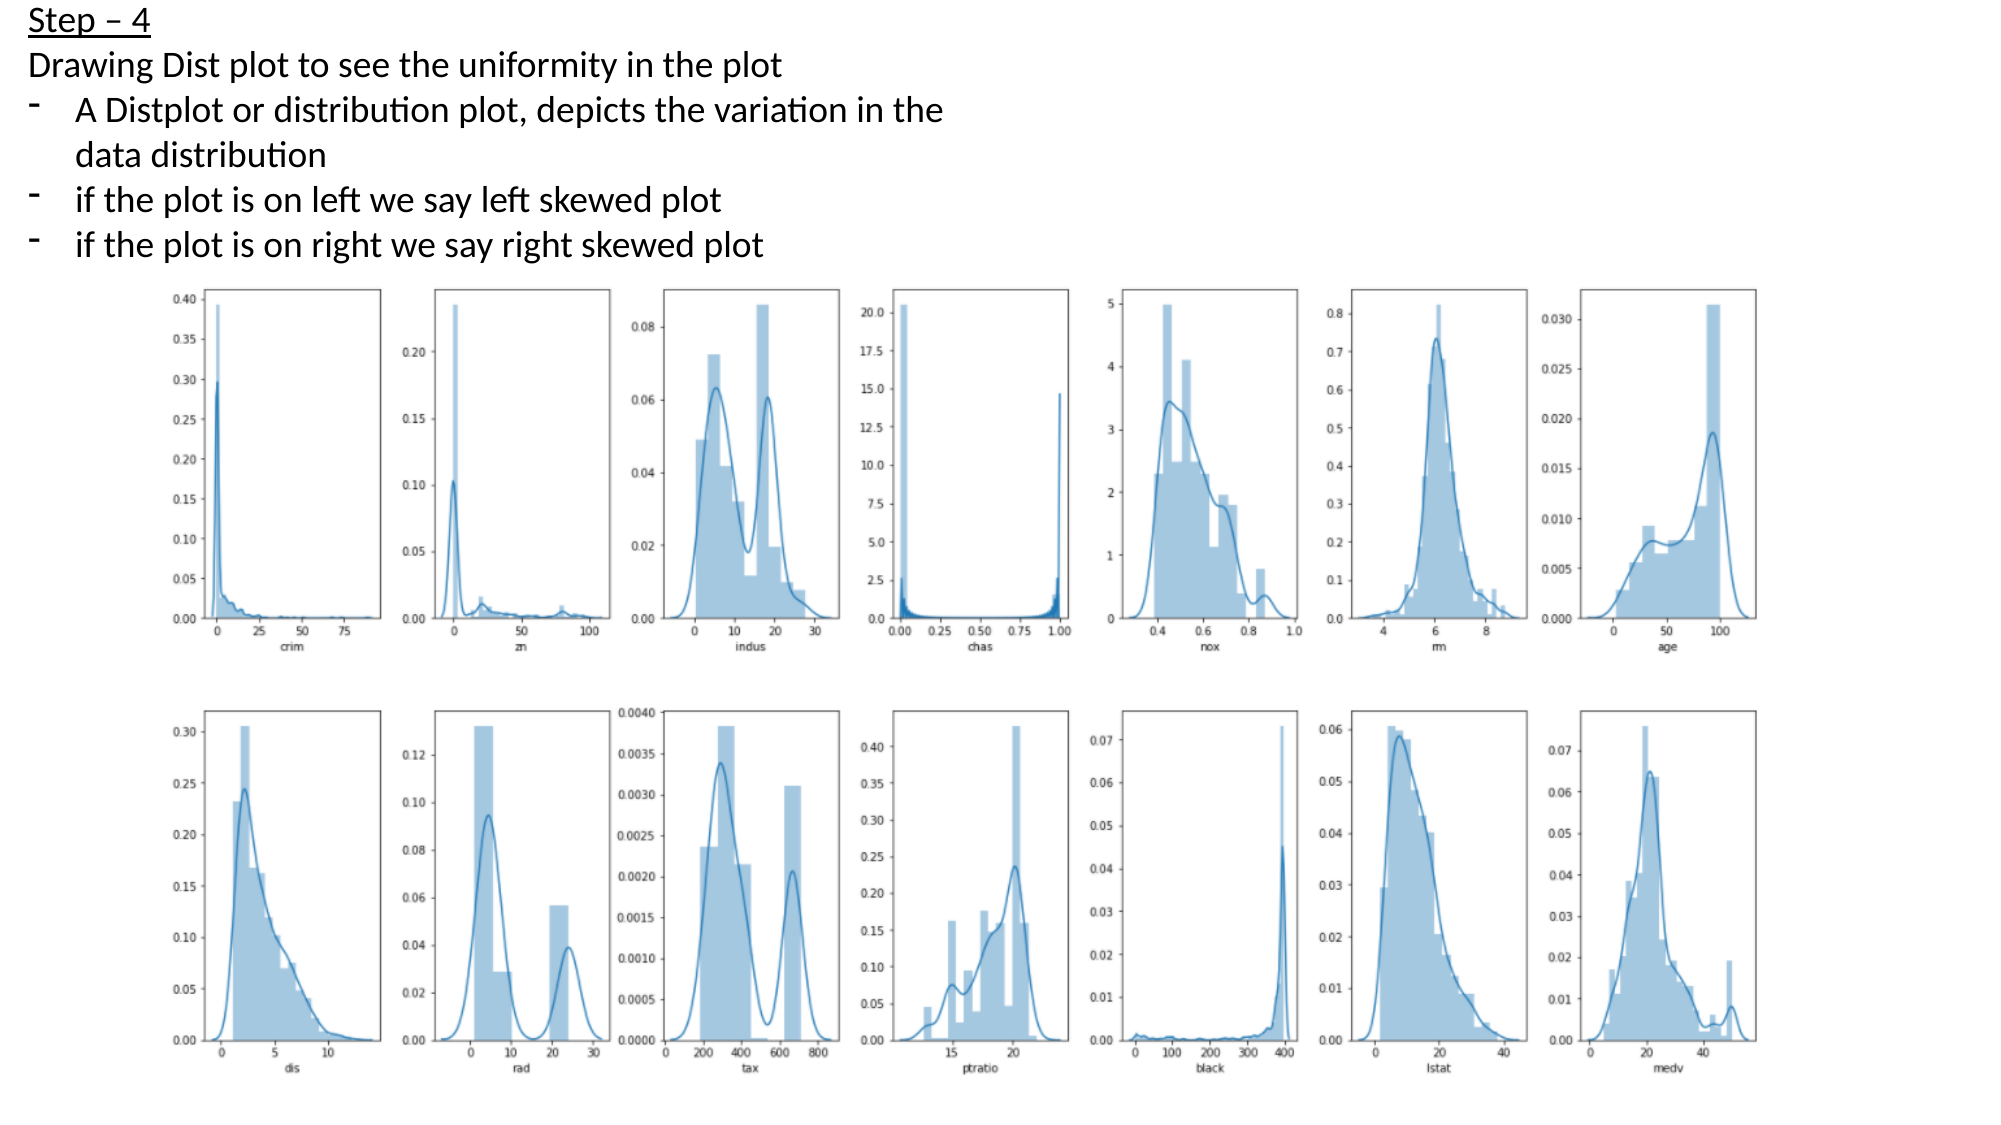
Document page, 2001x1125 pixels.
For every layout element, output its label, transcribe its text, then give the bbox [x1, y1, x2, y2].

text_box Step – 4 Drawing Dist plot to see the uniformity in the plot A Distplot or distribution plot, depicts the variation in the data distribution if the plot is on left we say left skewed plot if the plot is on right we say right skewed plot [13, 0, 1036, 318]
picture [163, 275, 1775, 1098]
